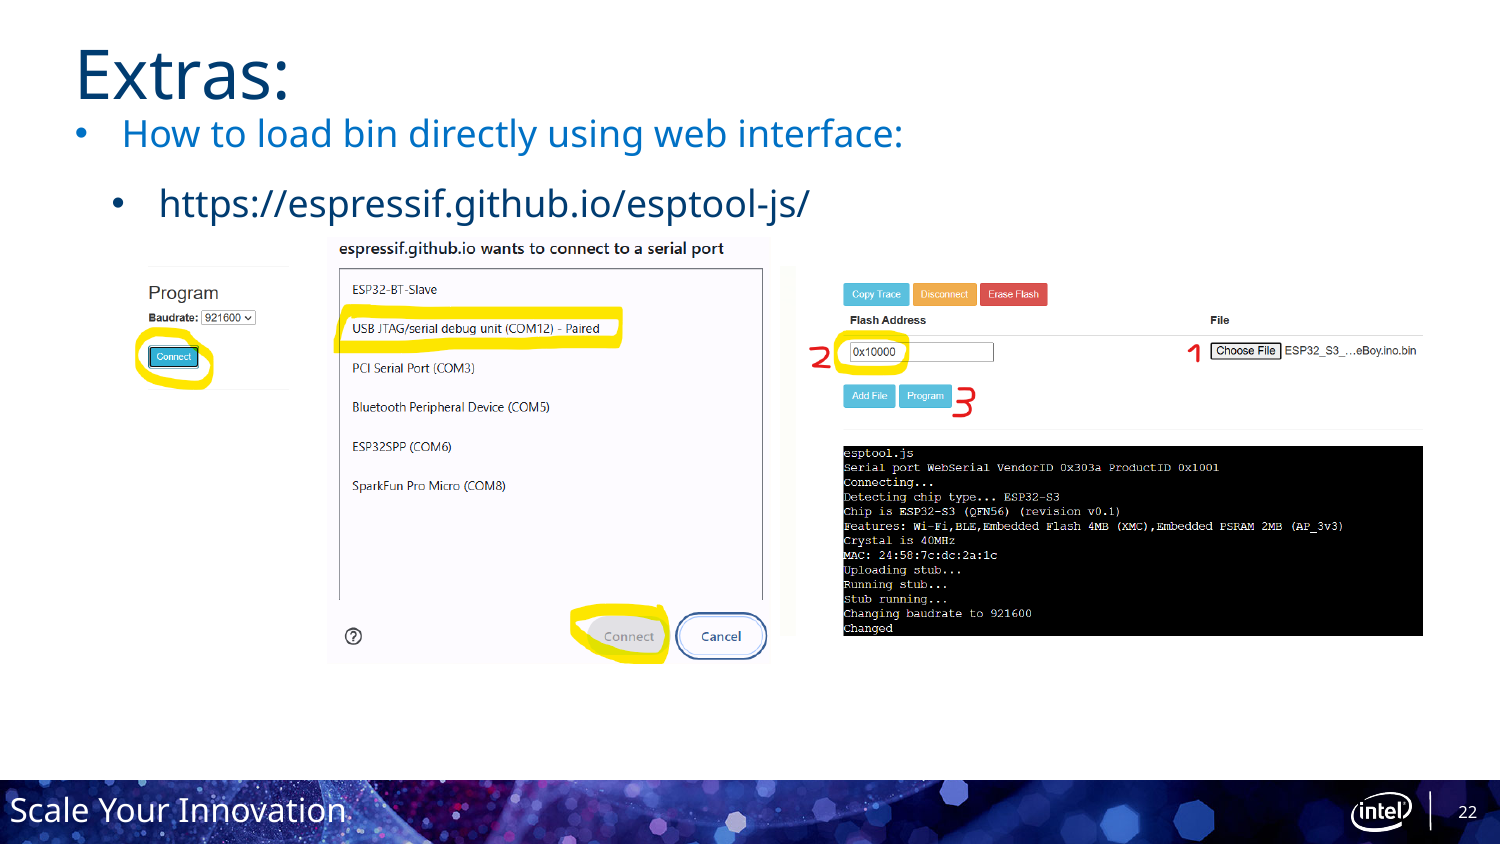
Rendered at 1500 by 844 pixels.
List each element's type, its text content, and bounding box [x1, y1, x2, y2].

picture [780, 266, 1423, 636]
picture [0, 780, 1500, 844]
title Extras: [74, 50, 1425, 110]
picture [327, 237, 771, 665]
picture [120, 257, 290, 394]
slide_number 22 [1127, 791, 1478, 837]
list How to load bin directly using web interface: https://espressif.github.io/esptool-js/ [74, 110, 1425, 760]
